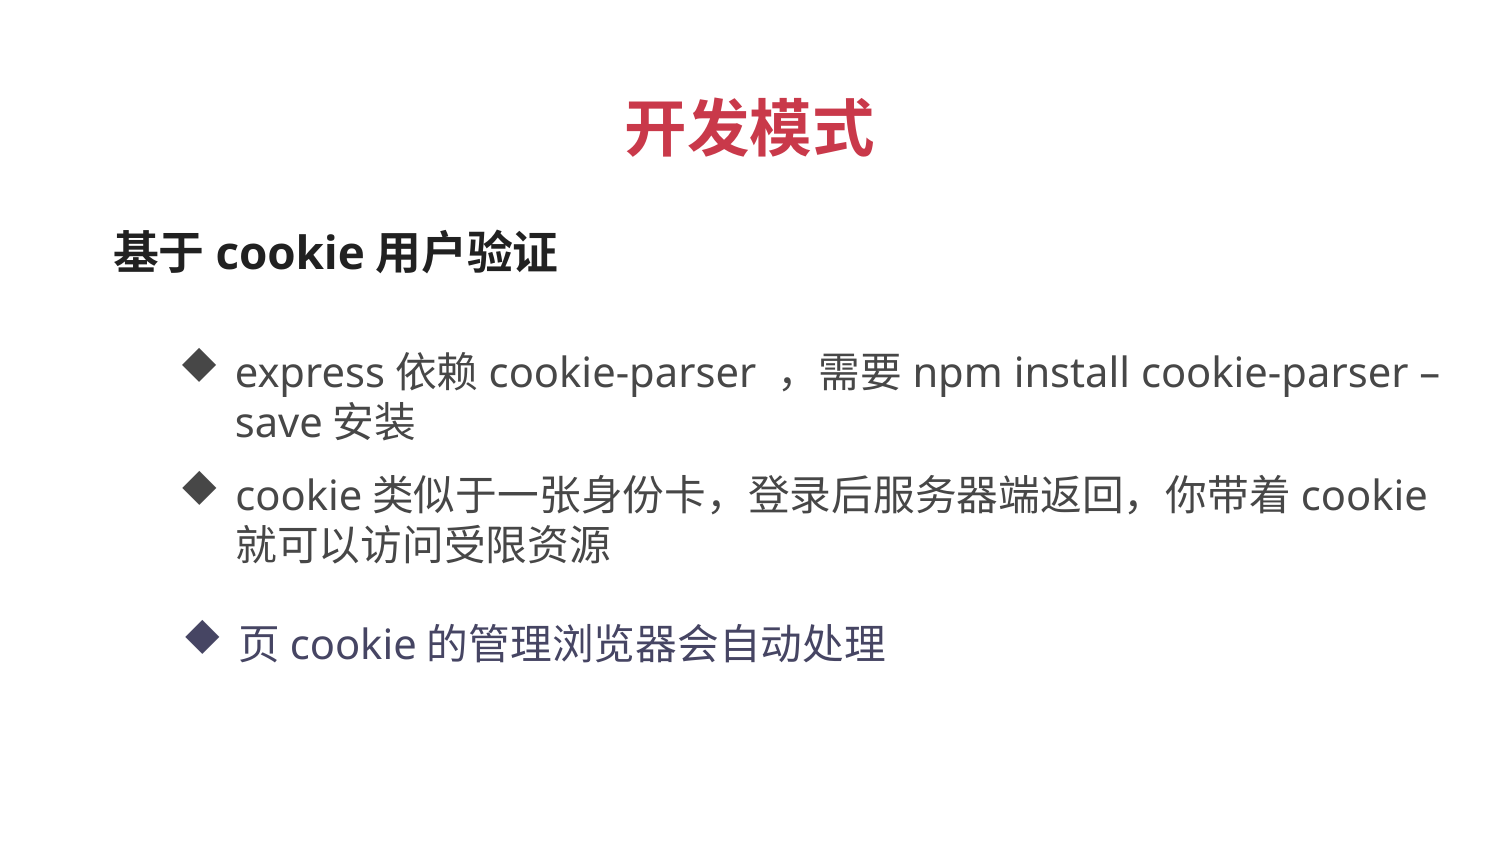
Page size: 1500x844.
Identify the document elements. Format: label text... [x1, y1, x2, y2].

text_box 开发模式 [0, 81, 1500, 172]
text_box 页cookie的管理浏览器会自动处理 [91, 610, 1497, 675]
list 基于cookie用户验证 [76, 208, 1427, 293]
text_box cookie类似于一张身份卡，登录后服务器端返回，你带着cookie就可以访问受限资源 [89, 461, 1495, 577]
text_box express依赖cookie-parser ，需要npm install cookie-parser –save安装 [88, 338, 1494, 454]
